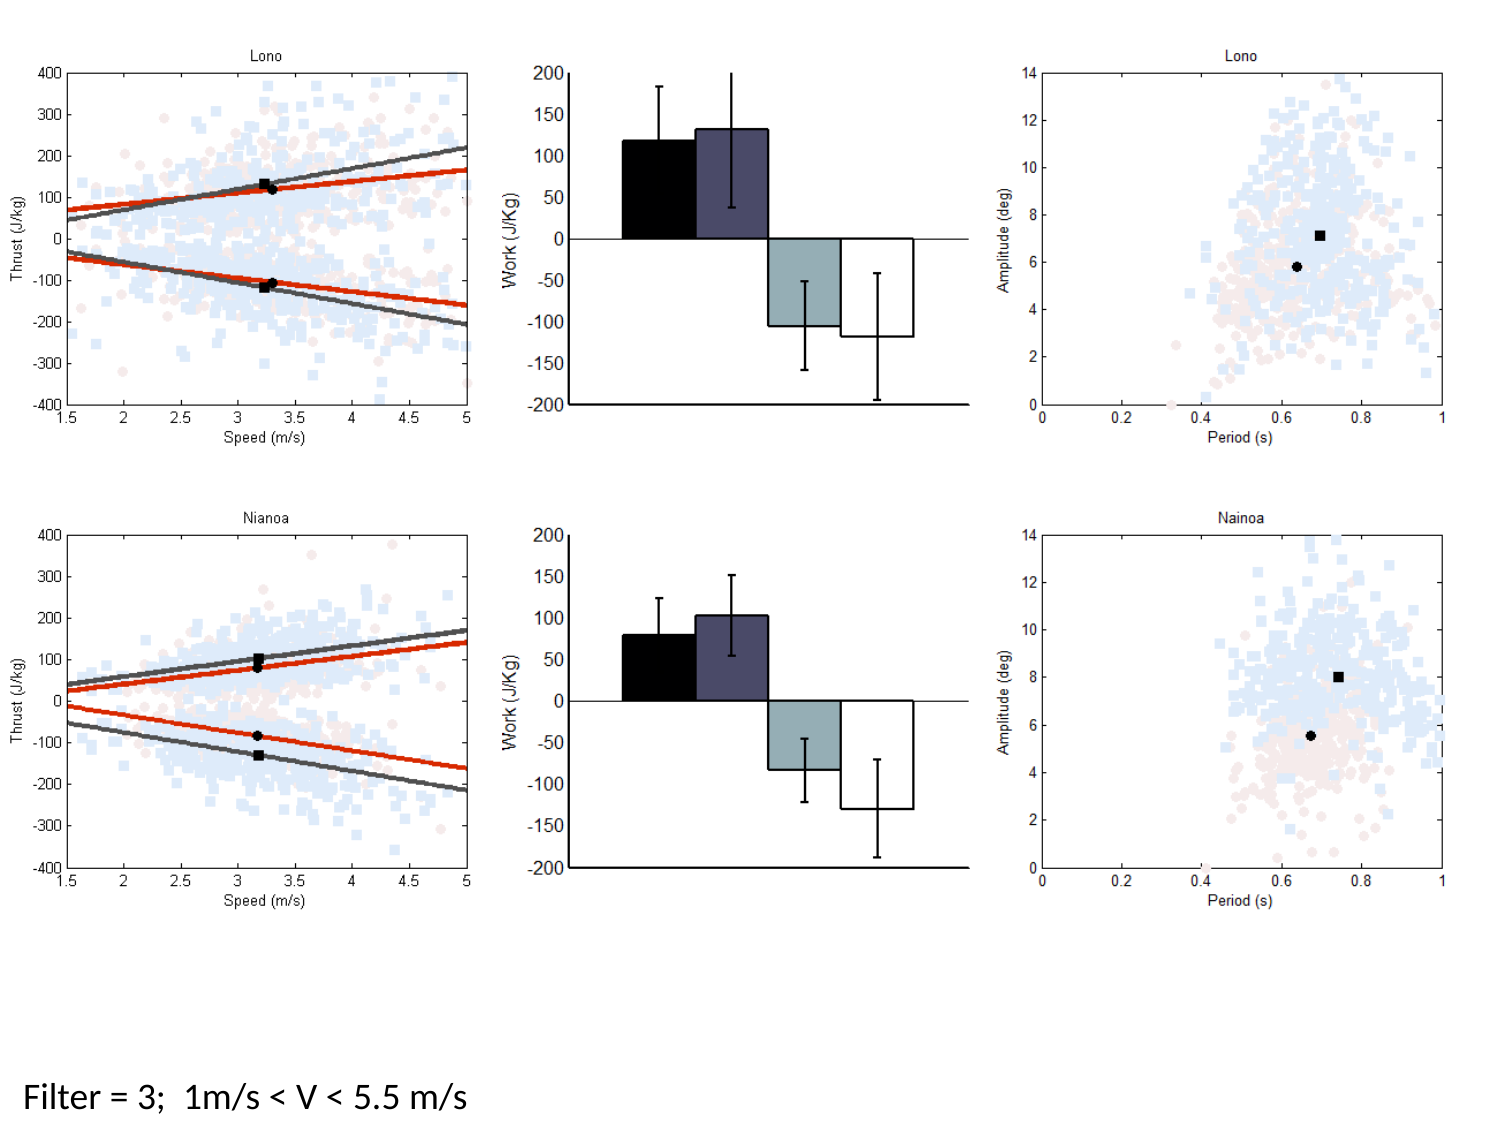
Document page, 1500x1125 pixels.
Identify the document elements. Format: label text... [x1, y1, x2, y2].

picture [0, 0, 1489, 976]
text_box Filter = 3; 1m/s < V < 5.5 m/s [0, 1064, 888, 1125]
